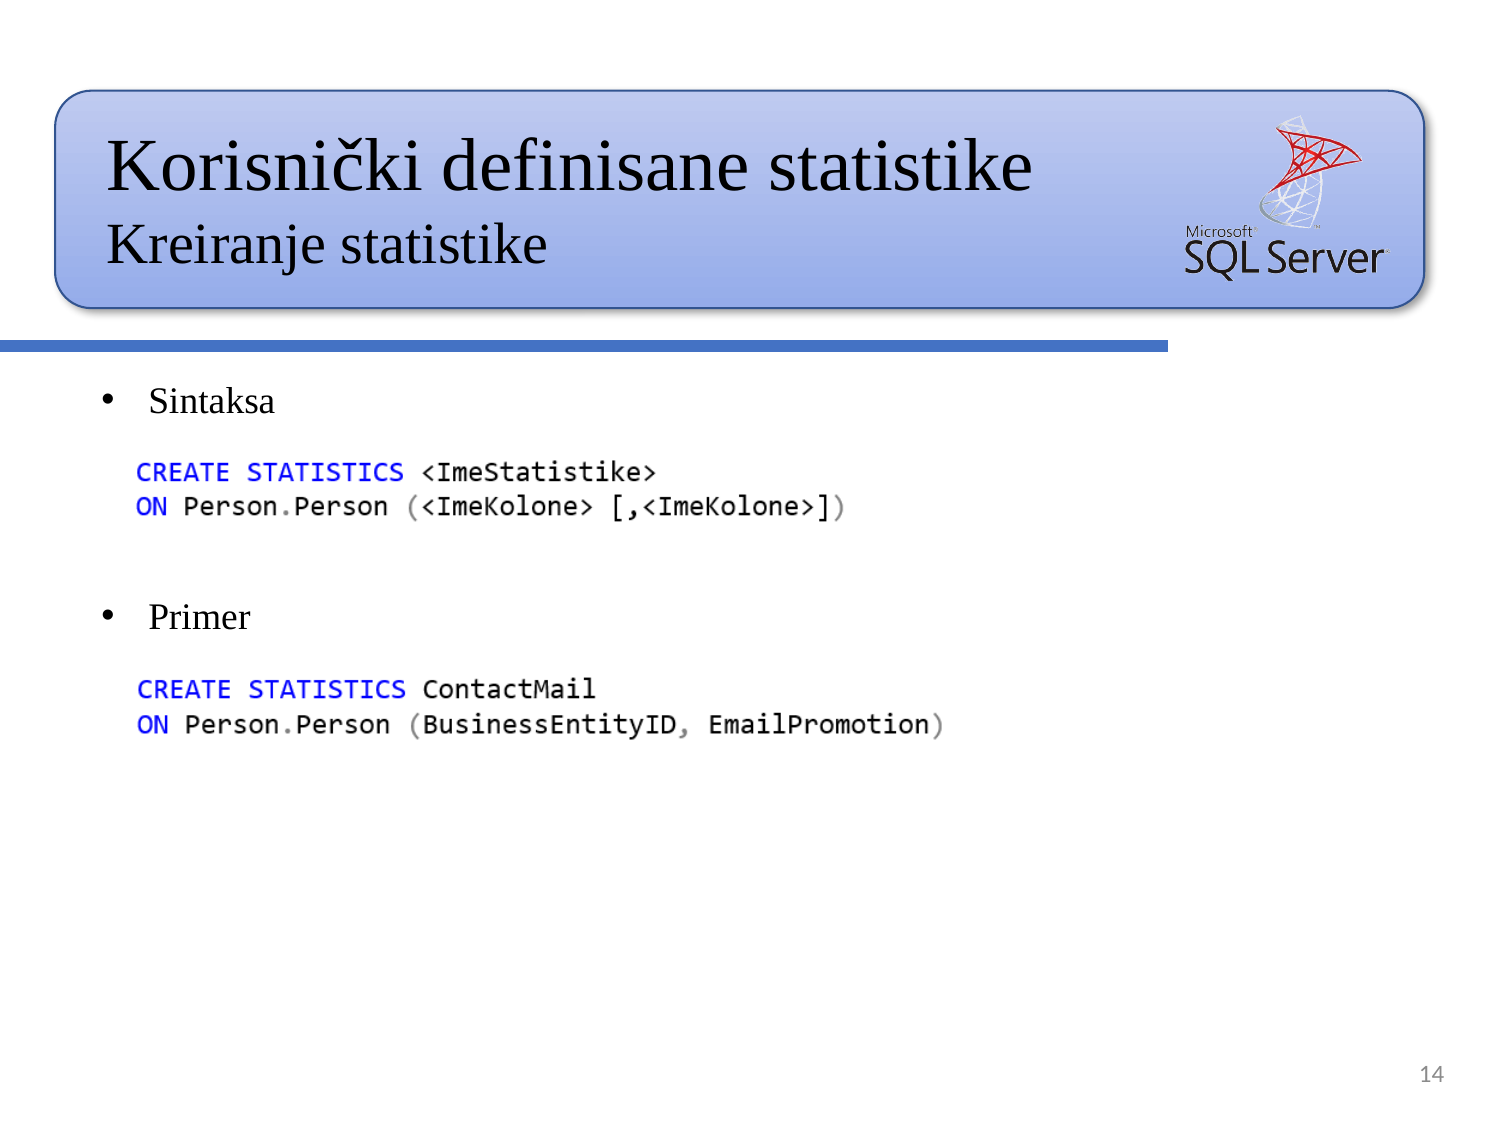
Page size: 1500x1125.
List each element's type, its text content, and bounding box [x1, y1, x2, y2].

text_box Korisnički definisane statistike Kreiranje statistike [91, 108, 1050, 283]
picture [129, 452, 854, 530]
picture [129, 668, 949, 753]
slide_number 14 [1122, 1042, 1460, 1103]
picture [1166, 105, 1401, 294]
text_box Primer [86, 584, 1450, 645]
text_box [54, 89, 1426, 310]
text_box Sintaksa [86, 369, 1450, 429]
